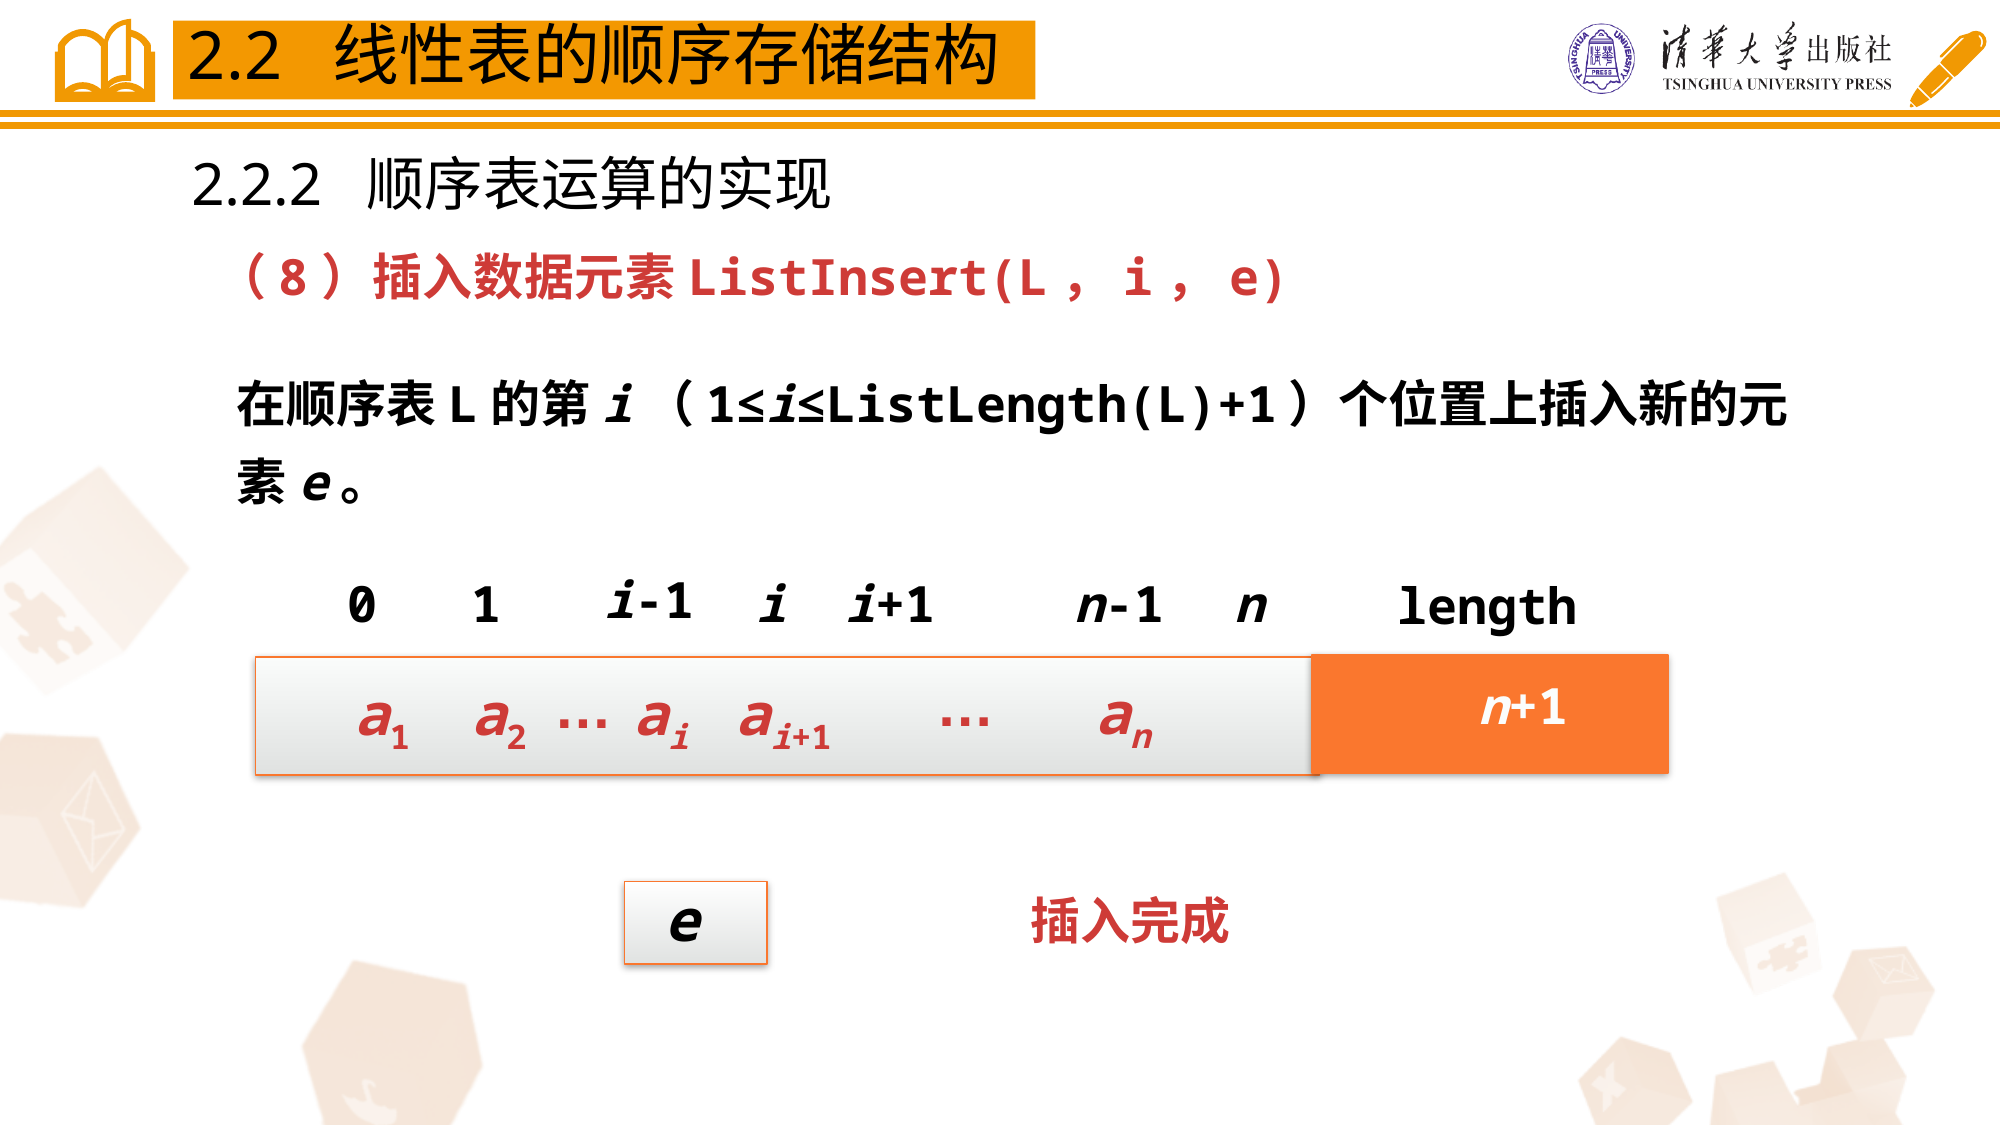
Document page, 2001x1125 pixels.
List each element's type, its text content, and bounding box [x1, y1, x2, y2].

picture [1936, 78, 1948, 90]
text_box an [1080, 675, 1191, 755]
text_box i+1 [783, 576, 998, 640]
text_box i [703, 576, 783, 640]
text_box e [649, 888, 775, 960]
text_box … [921, 674, 1046, 746]
text_box n [1442, 680, 1621, 729]
text_box length [1397, 585, 1635, 634]
text_box n+1 [1435, 685, 1613, 734]
text_box ai [618, 676, 721, 756]
text_box a1 [339, 676, 456, 756]
text_box … [539, 676, 618, 748]
picture [1536, 837, 2000, 1125]
text_box ai+1 [721, 676, 899, 756]
text_box [1311, 654, 1669, 774]
picture [1531, 0, 1973, 149]
text_box n [1161, 576, 1338, 640]
text_box [624, 881, 768, 965]
text_box [255, 656, 1307, 776]
text_box 0 [294, 576, 418, 640]
text_box i-1 [565, 580, 703, 629]
text_box 在顺序表L的第i（1≤i≤ListLength(L)+1）个位置上插入新的元素e。 [222, 346, 1827, 518]
text_box 2.2 线性表的顺序存储结构 [173, 20, 1036, 100]
text_box 1 [418, 576, 555, 640]
text_box a2 [456, 676, 582, 756]
text_box （8）插入数据元素ListInsert(L，i，e) [176, 250, 1427, 361]
text_box 2.2.2 顺序表运算的实现 [161, 153, 1119, 225]
text_box n-1 [1031, 576, 1161, 640]
text_box 插入完成 [1015, 893, 1336, 957]
